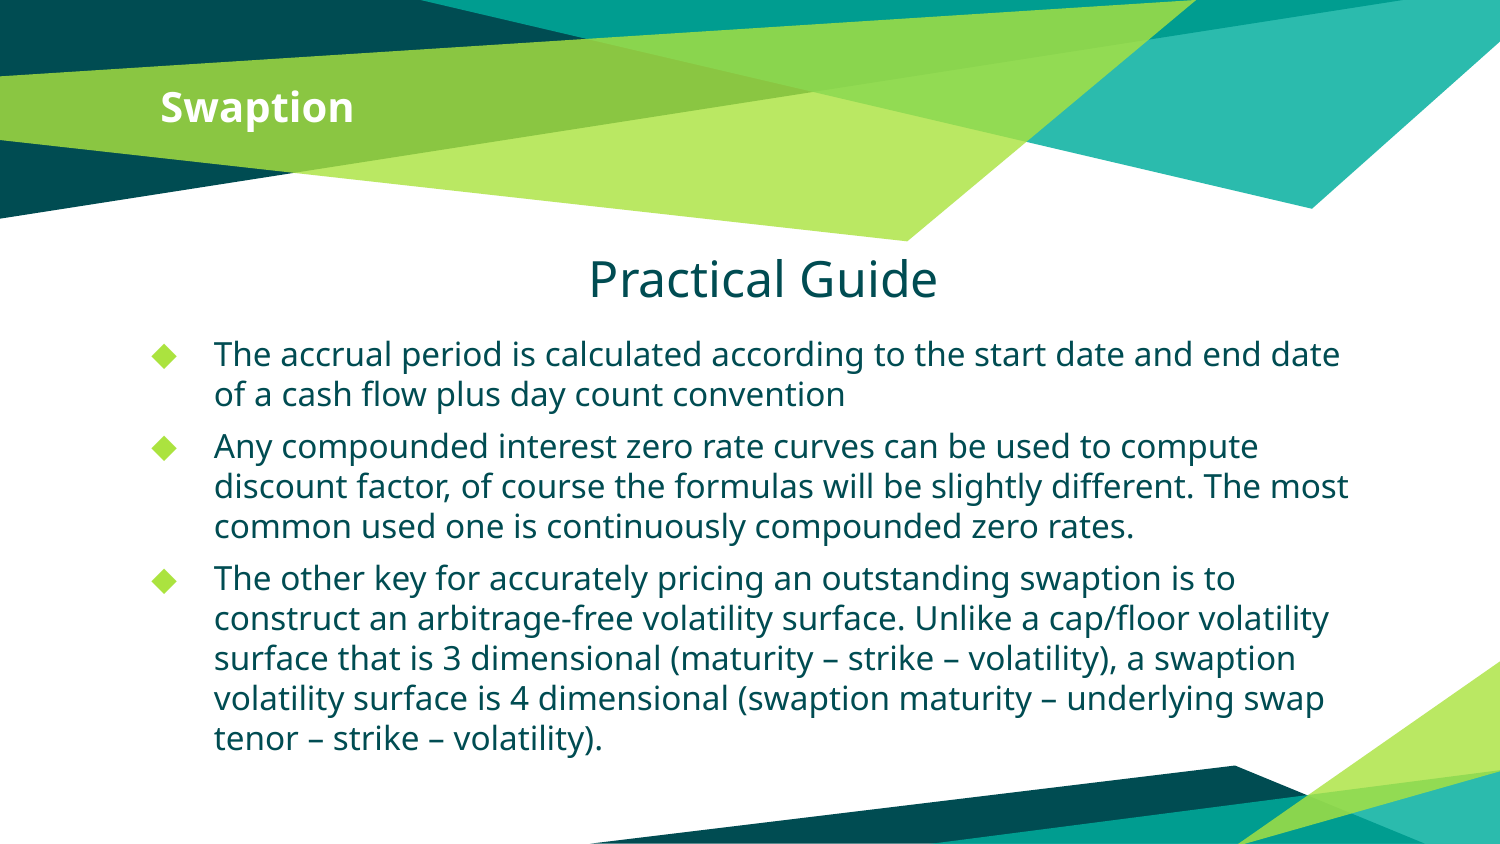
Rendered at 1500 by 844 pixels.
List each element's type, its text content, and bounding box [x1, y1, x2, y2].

list Practical Guide The accrual period is calculated according to the start date and end date of a cash flow plus day count convention Any compounded interest zero rate curves can be used to compute discount factor, of course the formulas will be slightly different. The most common used one is continuously compounded zero rates. The other key for accurately pricing an outstanding swaption is to construct an arbitrage-free volatility surface. Unlike a cap/floor volatility surface that is 3 dimensional (maturity – strike – volatility), a swaption volatility surface is 4 dimensional (swaption maturity – underlying swap tenor – strike – volatility). [123, 232, 1393, 800]
title Swaption [145, 65, 1355, 162]
